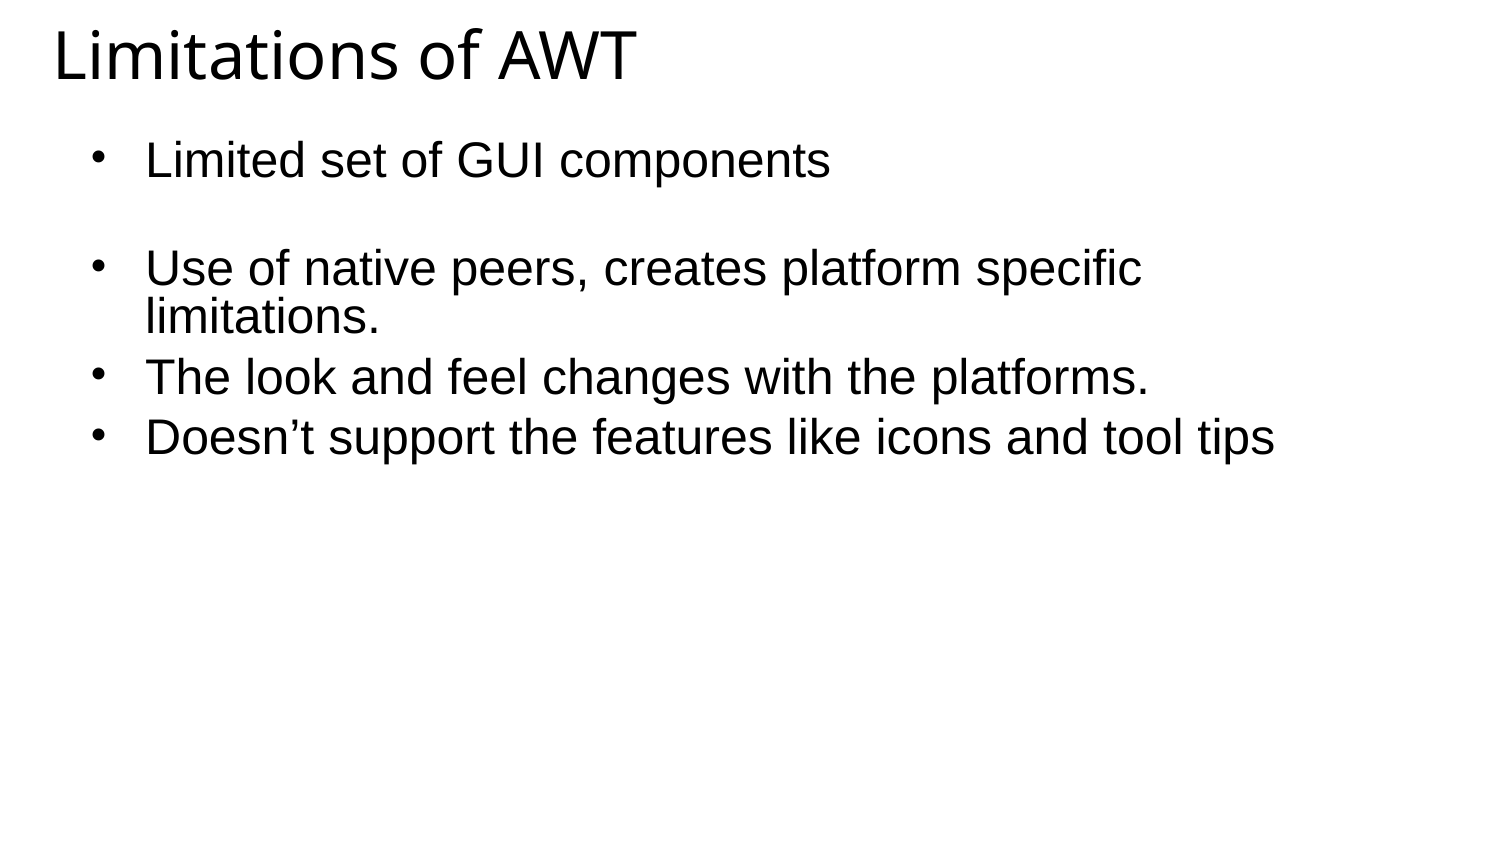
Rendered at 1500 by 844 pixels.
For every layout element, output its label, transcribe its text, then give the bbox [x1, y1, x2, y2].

list Limited set of GUI components Use of native peers, creates platform specific limitations. The look and feel changes with the platforms. Doesn’t support the features like icons and tool tips [75, 131, 1400, 788]
title Limitations of AWT [37, 0, 1463, 104]
